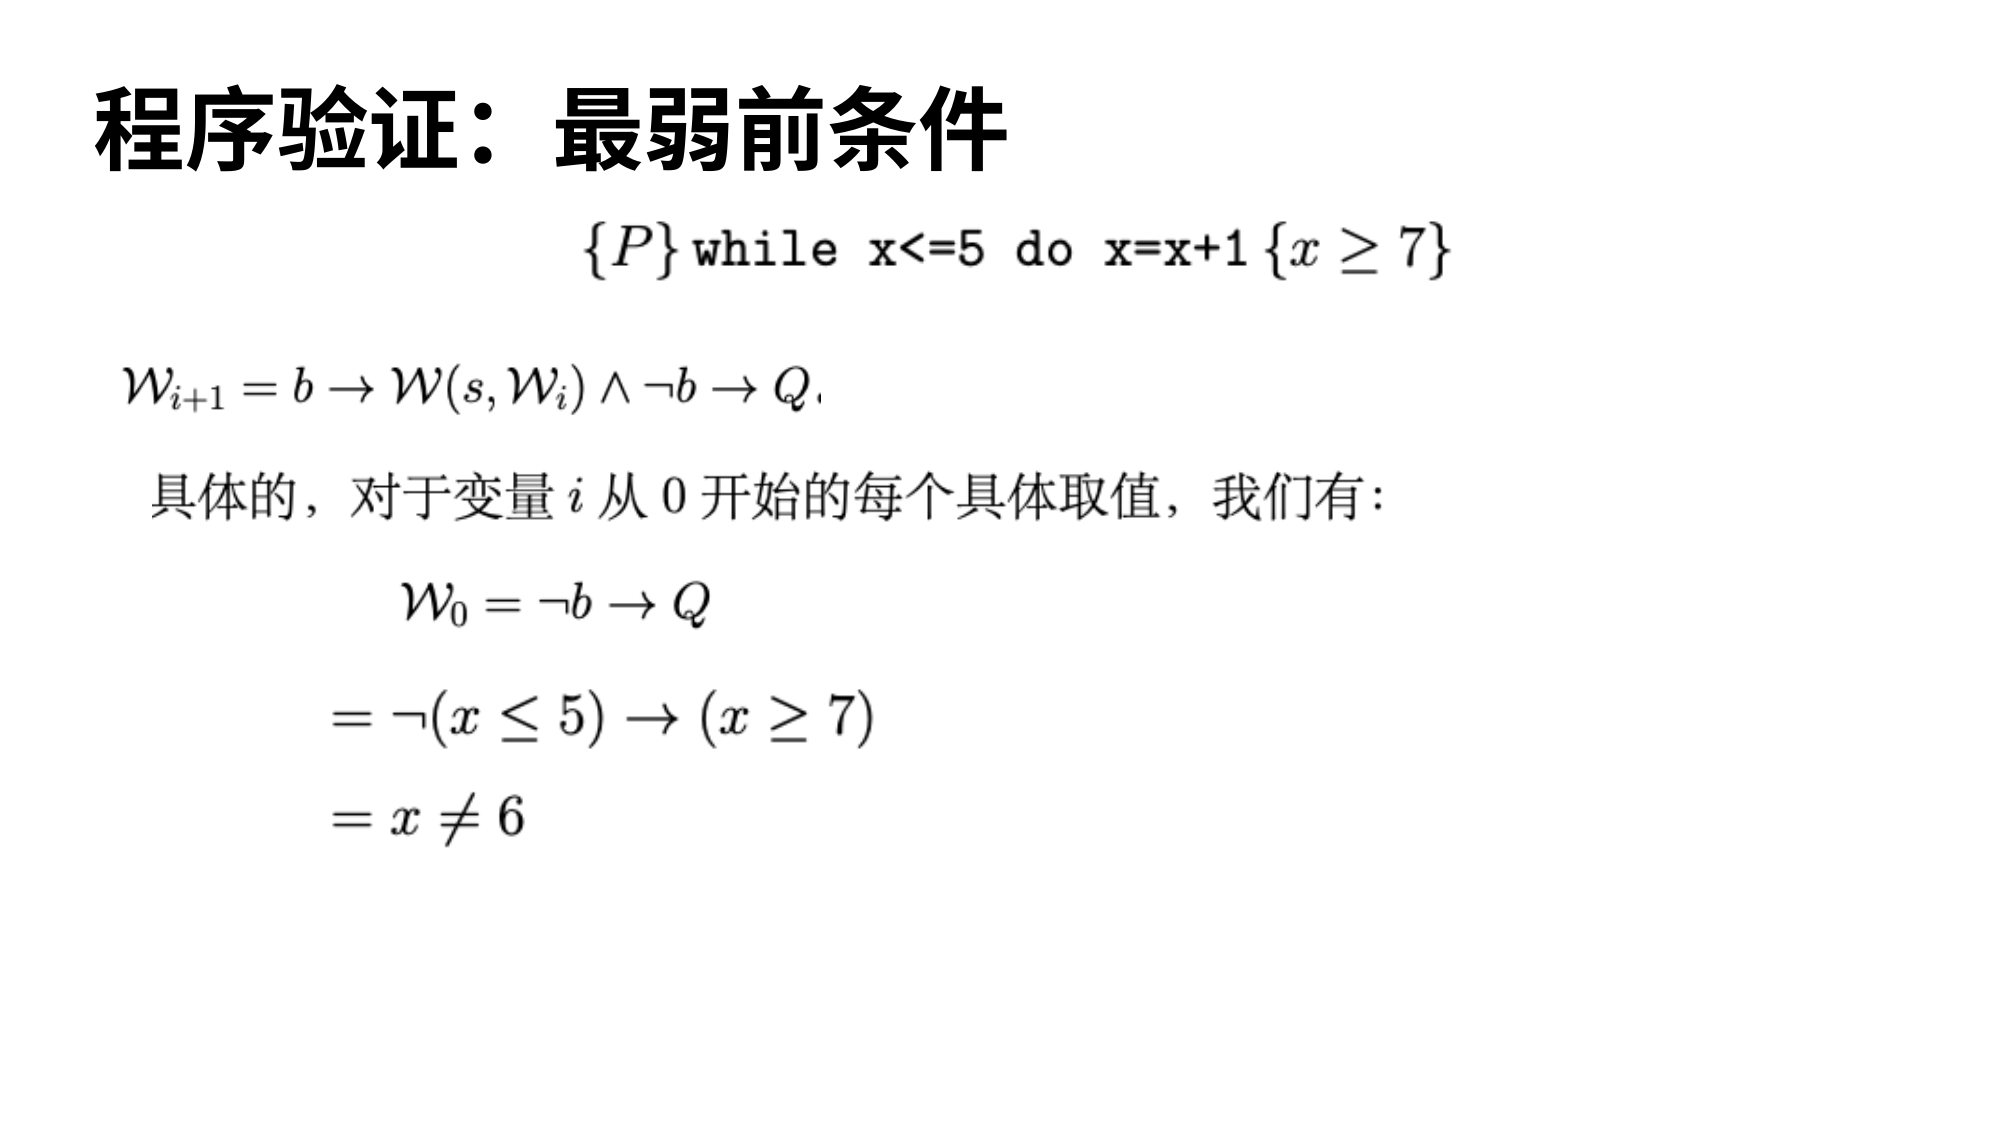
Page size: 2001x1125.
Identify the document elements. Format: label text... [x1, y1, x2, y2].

picture [55, 339, 821, 444]
picture [532, 174, 1468, 312]
title 程序验证：最弱前条件 [78, 25, 1804, 243]
picture [152, 458, 1428, 860]
